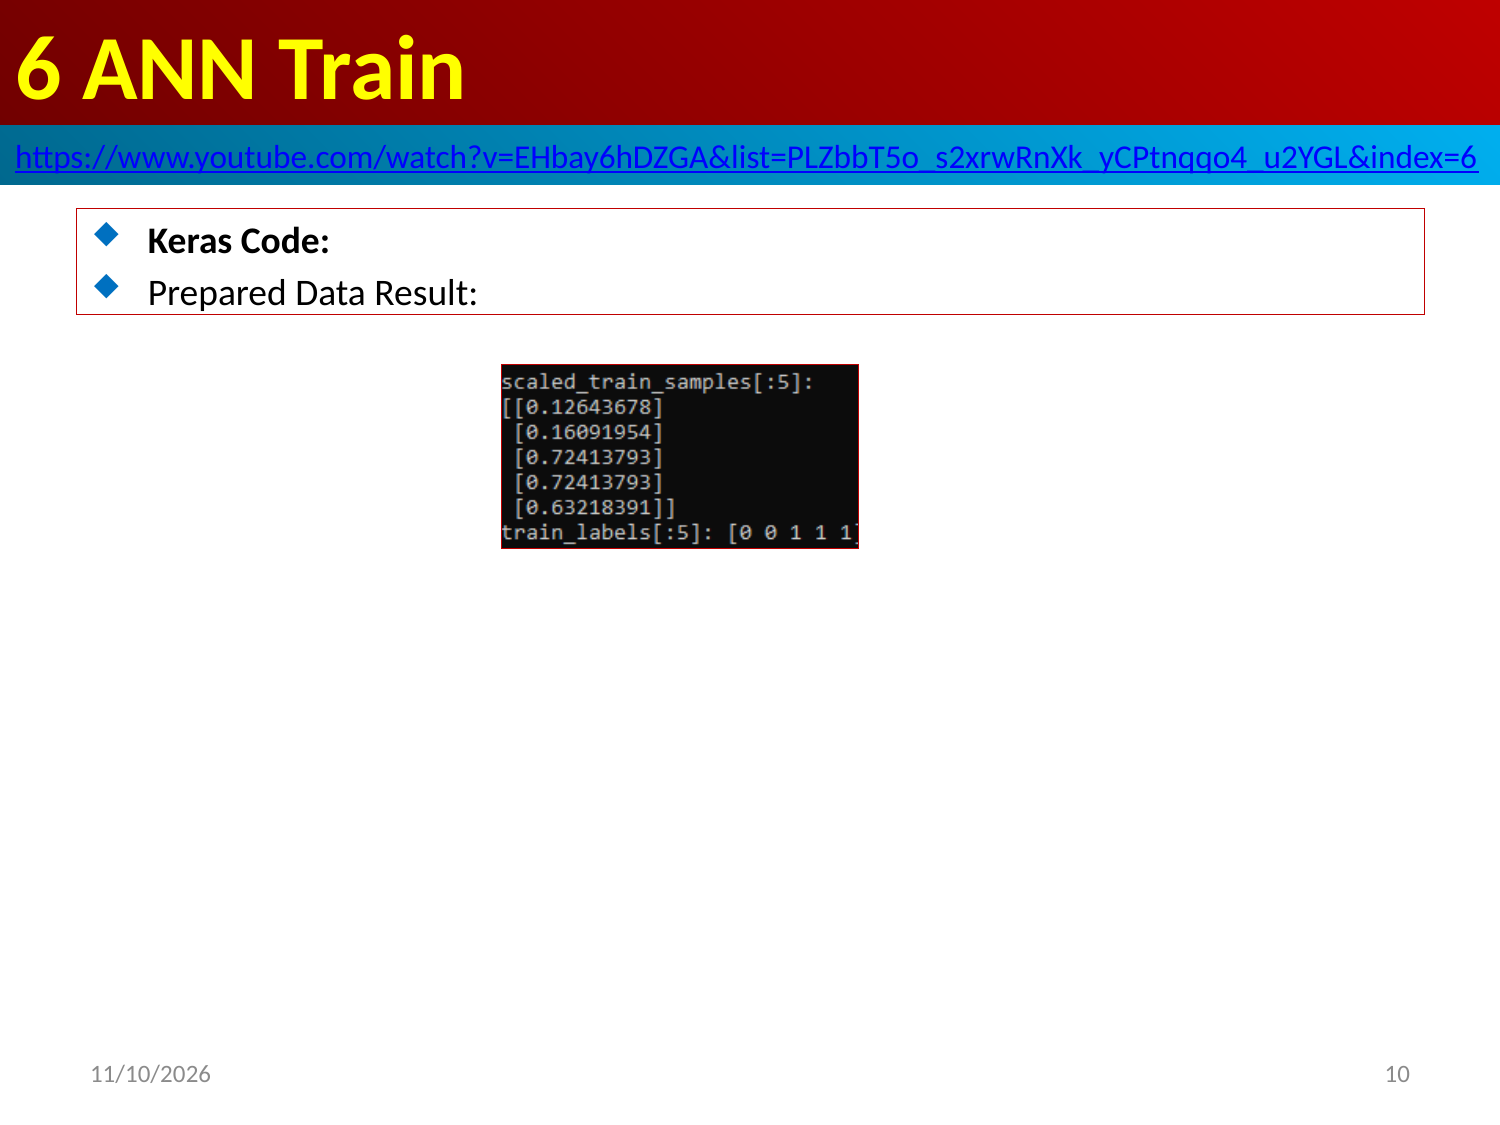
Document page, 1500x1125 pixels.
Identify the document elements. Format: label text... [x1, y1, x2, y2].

title 6 ANN Train [0, 0, 1500, 125]
slide_number 10 [1074, 1042, 1425, 1103]
subtitle Keras Code: Prepared Data Result: [76, 208, 1425, 315]
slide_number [75, 1042, 425, 1103]
picture [501, 363, 859, 549]
text_box https://www.youtube.com/watch?v=EHbay6hDZGA&list=PLZbbT5o_s2xrwRnXk_yCPtnqqo4_u2YGL&index=6 [0, 125, 1500, 185]
